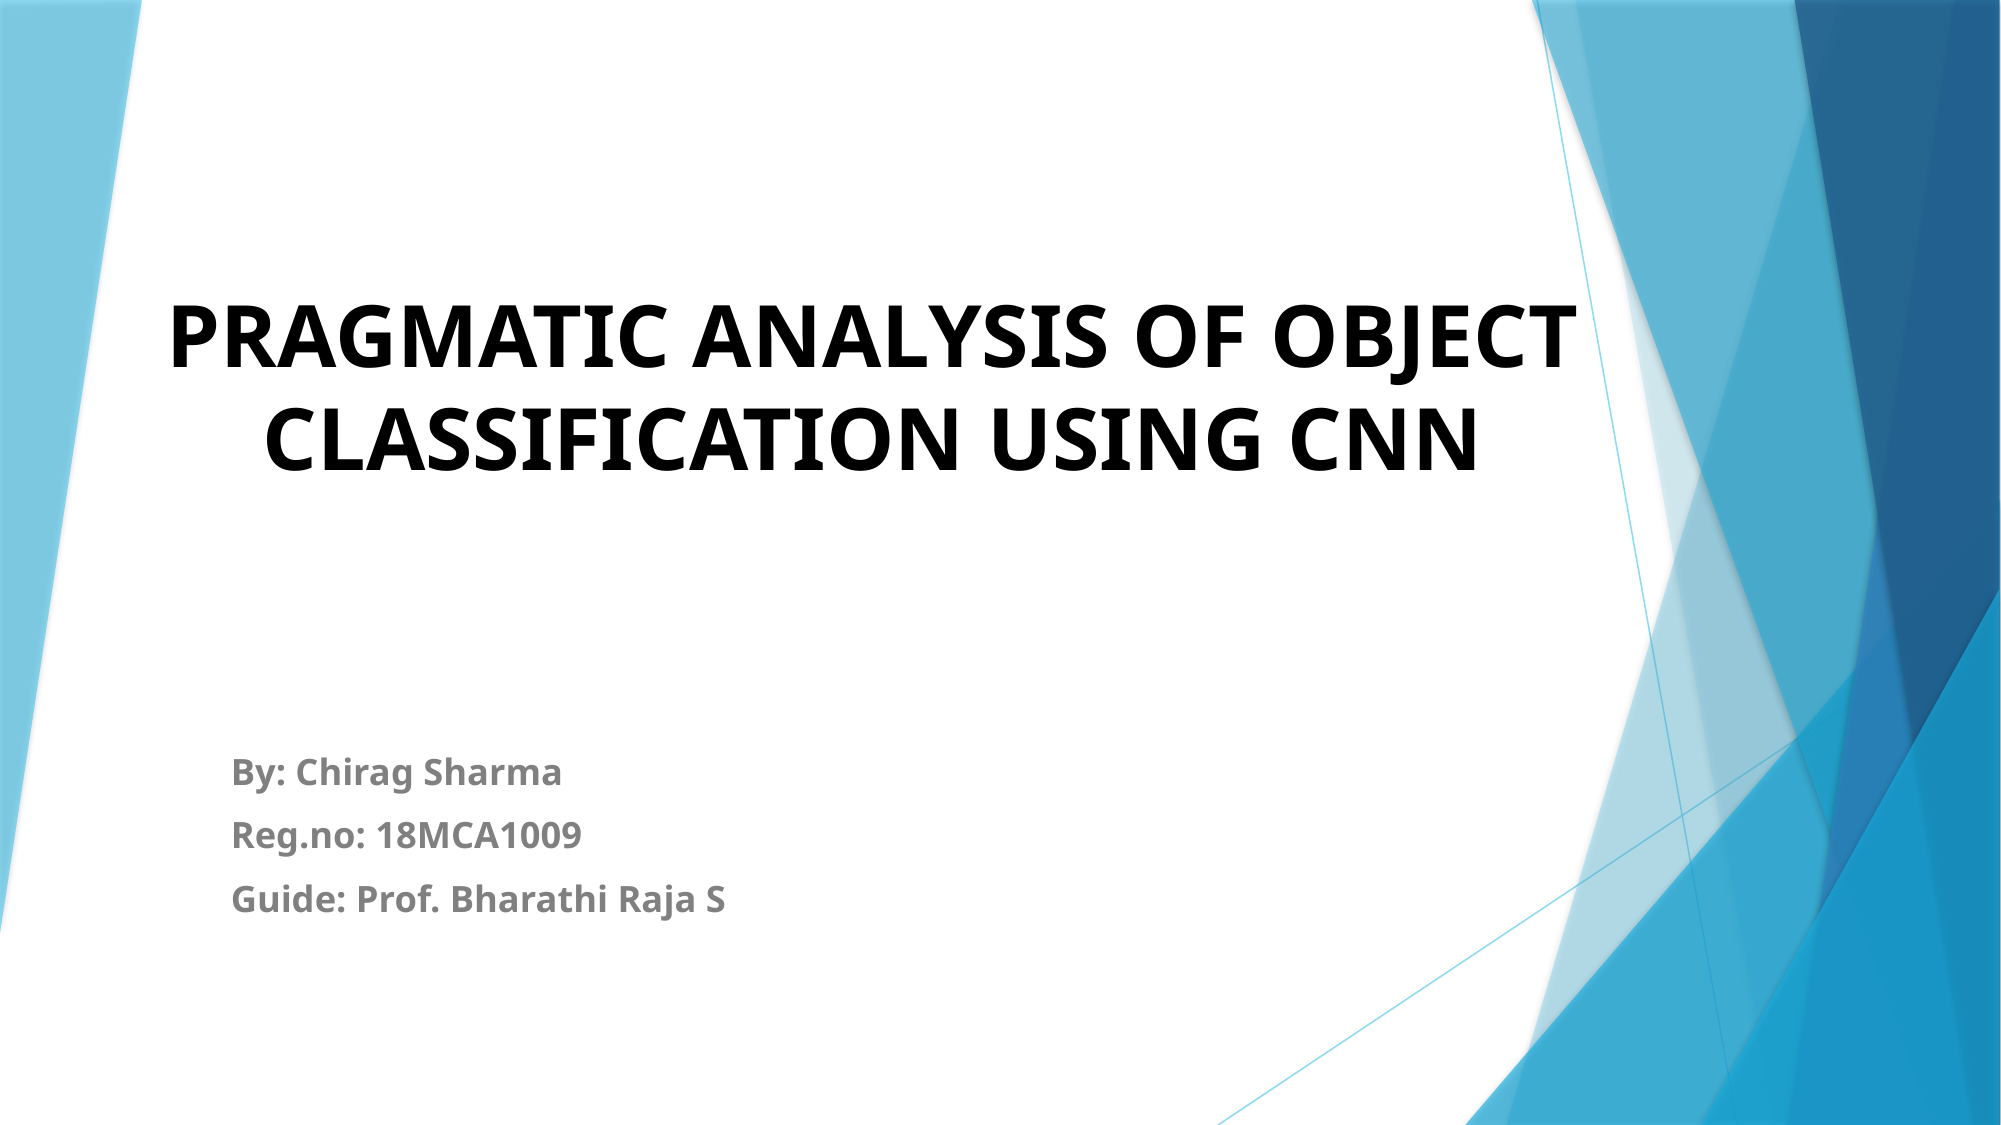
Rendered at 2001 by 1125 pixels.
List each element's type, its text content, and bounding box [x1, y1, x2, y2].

subtitle By: Chirag Sharma Reg.no: 18MCA1009 Guide: Prof. Bharathi Raja S [215, 741, 1633, 929]
title PRAGMATIC ANALYSIS OF OBJECT CLASSIFICATION USING CNN [149, 263, 1598, 703]
